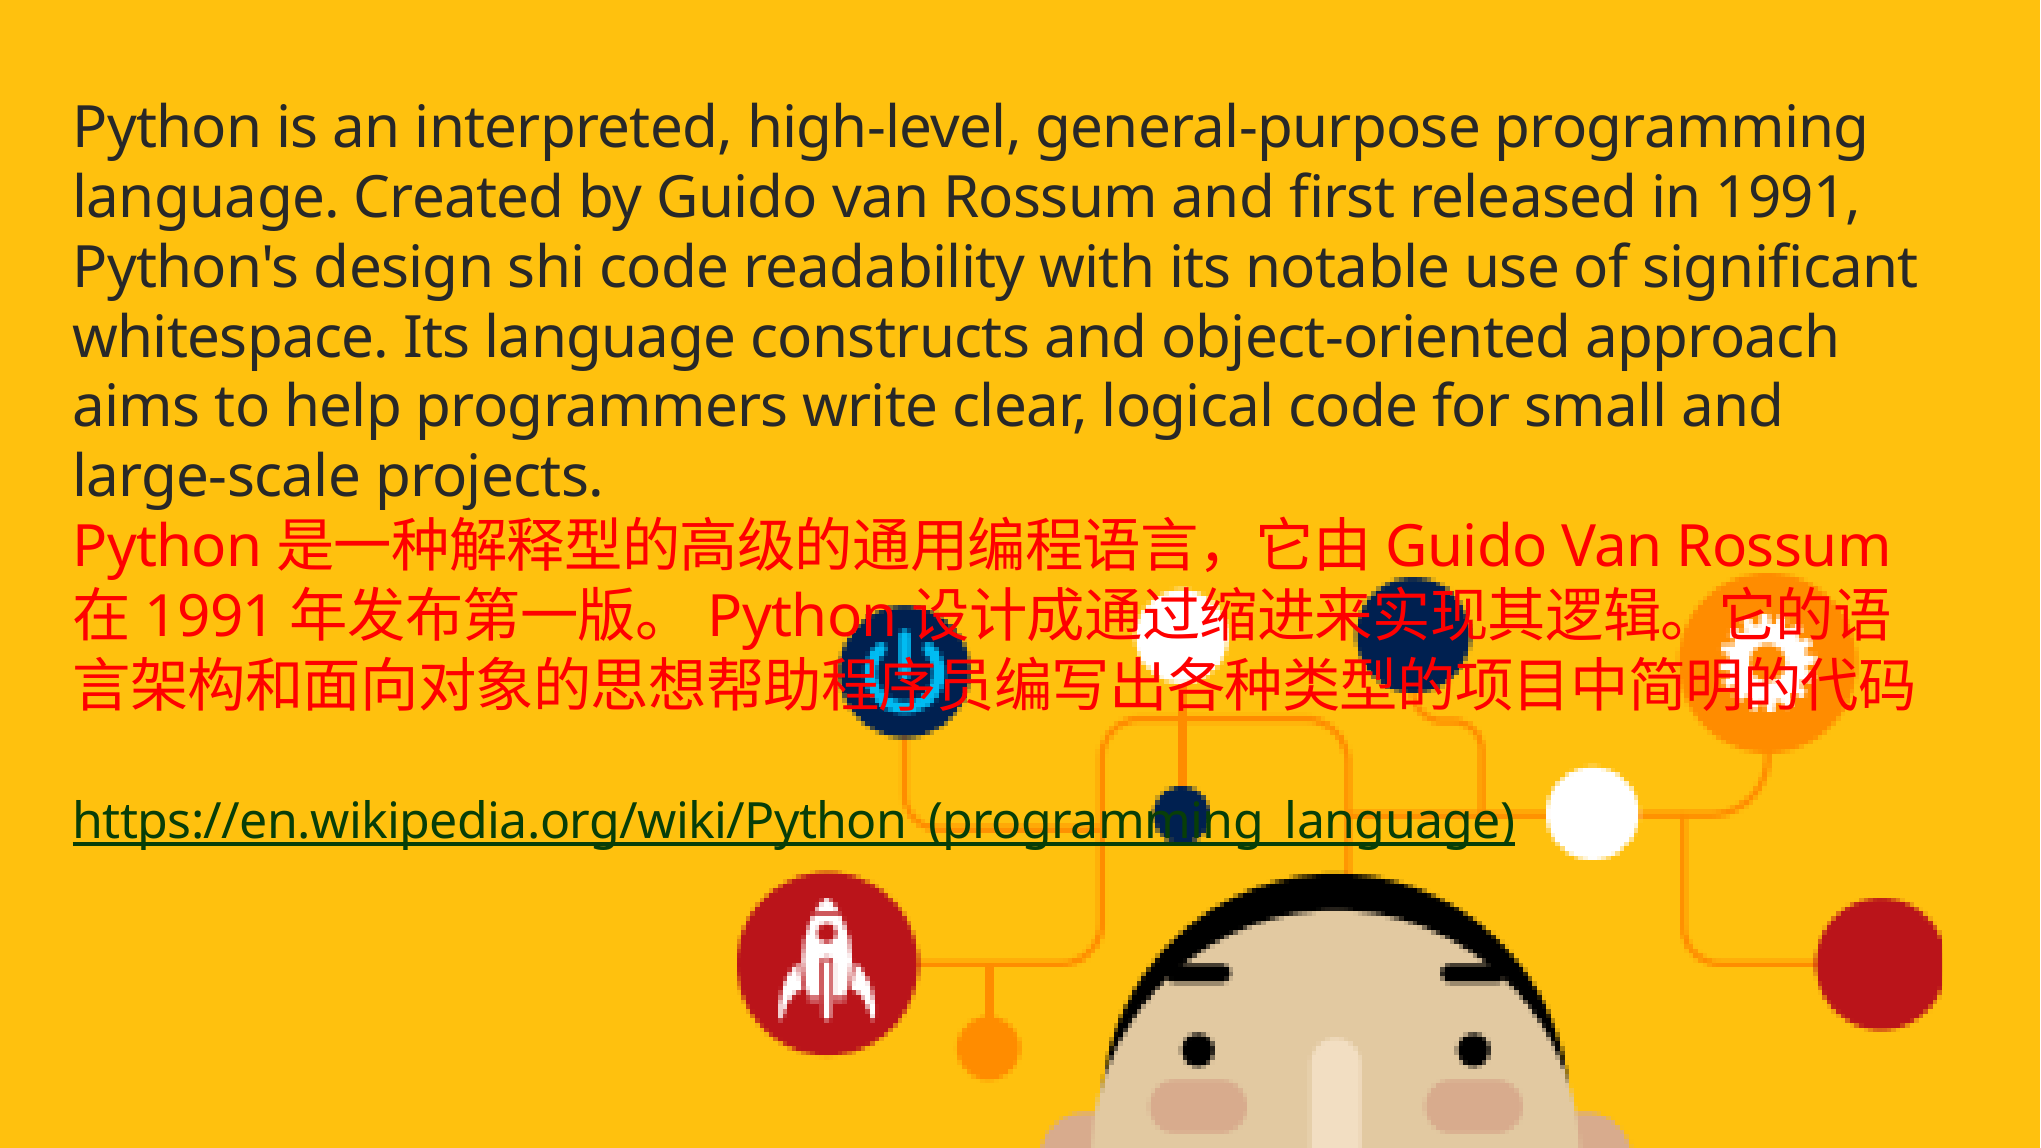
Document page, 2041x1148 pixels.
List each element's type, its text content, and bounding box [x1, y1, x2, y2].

title Python is an interpreted, high-level, general-purpose programming language. Created by Guido van Rossum and first released in 1991, Python's design shi code readability with its notable use of significant whitespace. Its language constructs and object-oriented approach aims to help programmers write clear, logical code for small and large-scale projects. Python是一种解释型的高级的通用编程语言，它由Guido Van Rossum在1991年发布第一版。Python设计成通过缩进来实现其逻辑。它的语言架构和面向对象的思想帮助程序员编写出各种类型的项目中简明的代码 https://en.wikipedia.org/wiki/Python_(programming_language) [57, 73, 1958, 801]
